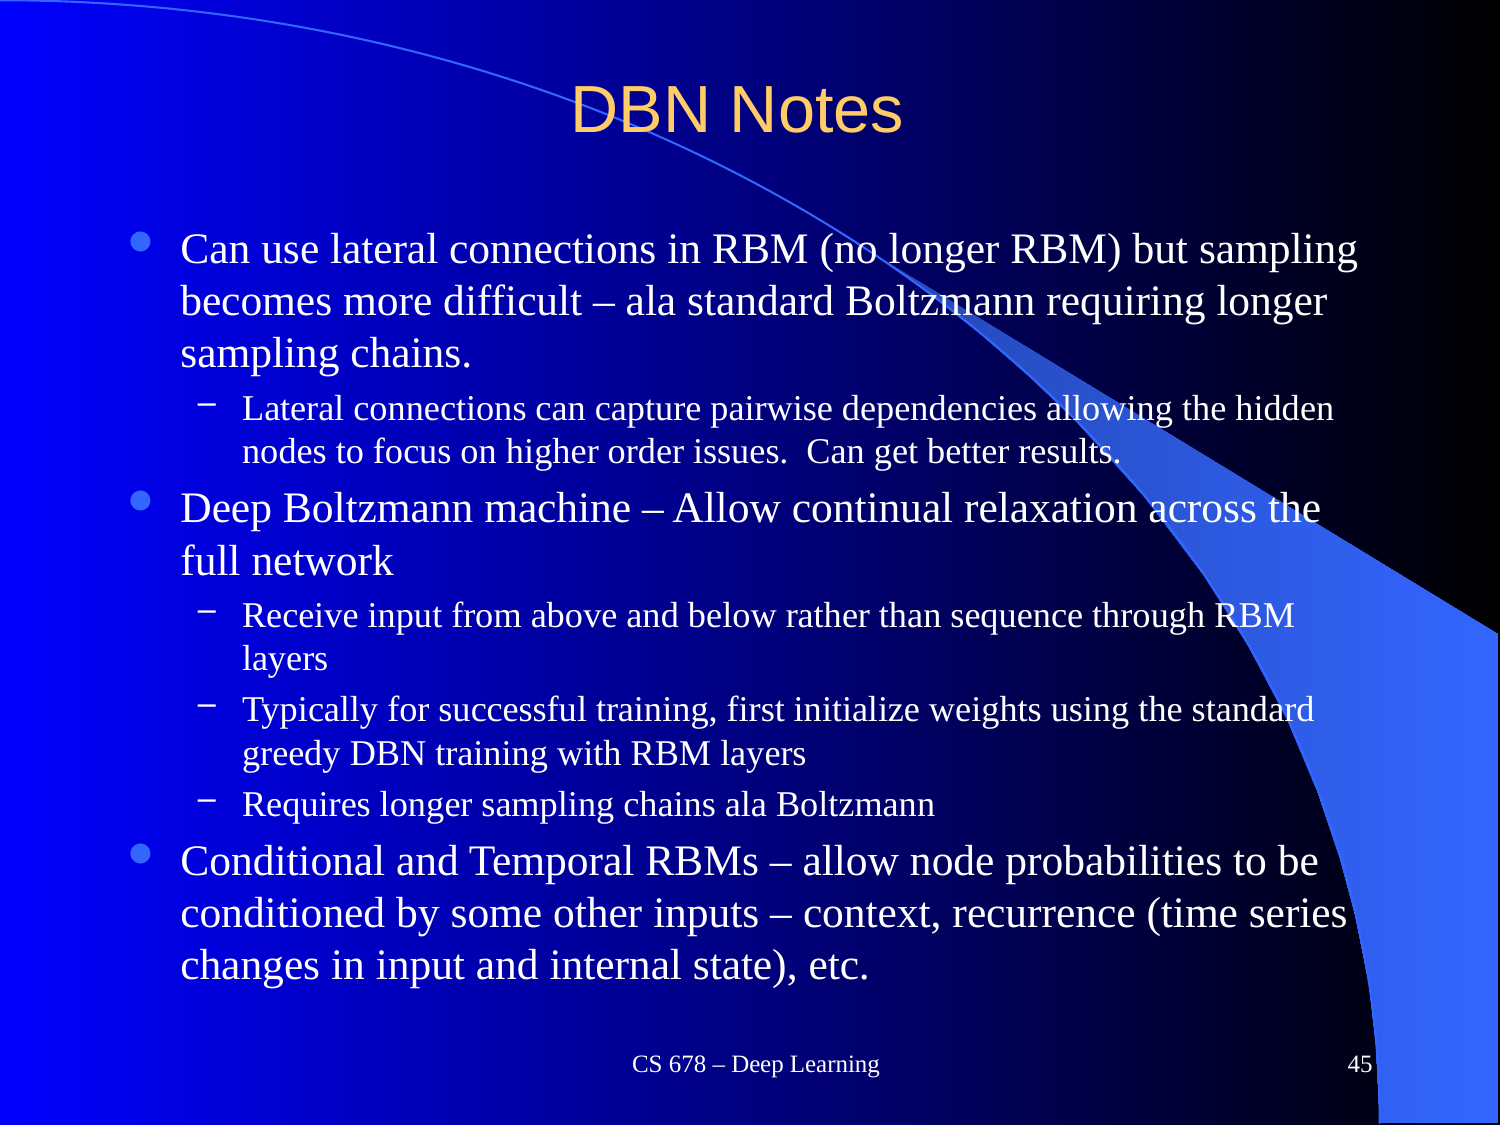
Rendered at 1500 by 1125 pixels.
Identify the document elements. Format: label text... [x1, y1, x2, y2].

footer CS 678 – Deep Learning [474, 1024, 1038, 1101]
list Can use lateral connections in RBM (no longer RBM) but sampling becomes more difficult – ala standard Boltzmann requiring longer sampling chains. Lateral connections can capture pairwise dependencies allowing the hidden nodes to focus on higher order issues. Can get better results. Deep Boltzmann machine – Allow continual relaxation across the full network Receive input from above and below rather than sequence through RBM layers Typically for successful training, first initialize weights using the standard greedy DBN training with RBM layers Requires longer sampling chains ala Boltzmann Conditional and Temporal RBMs – allow node probabilities to be conditioned by some other inputs – context, recurrence (time series changes in input and internal state), etc. [112, 212, 1388, 1001]
slide_number 45 [1074, 1024, 1388, 1101]
title DBN Notes [99, 37, 1376, 176]
